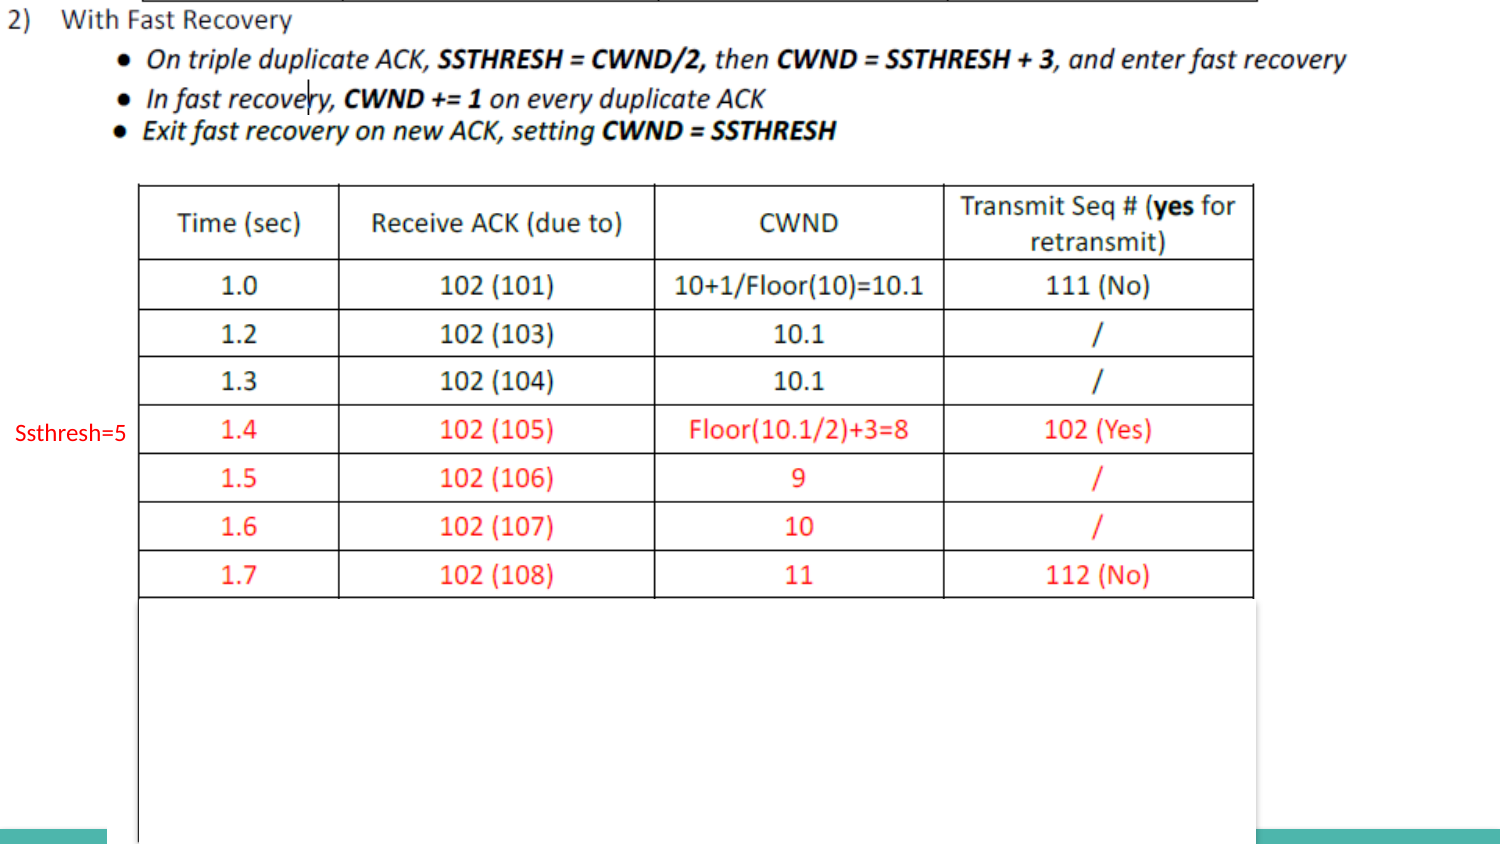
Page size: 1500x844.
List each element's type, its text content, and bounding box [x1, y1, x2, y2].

text_box Ssthresh=5 [0, 408, 101, 454]
picture [0, 0, 1363, 844]
